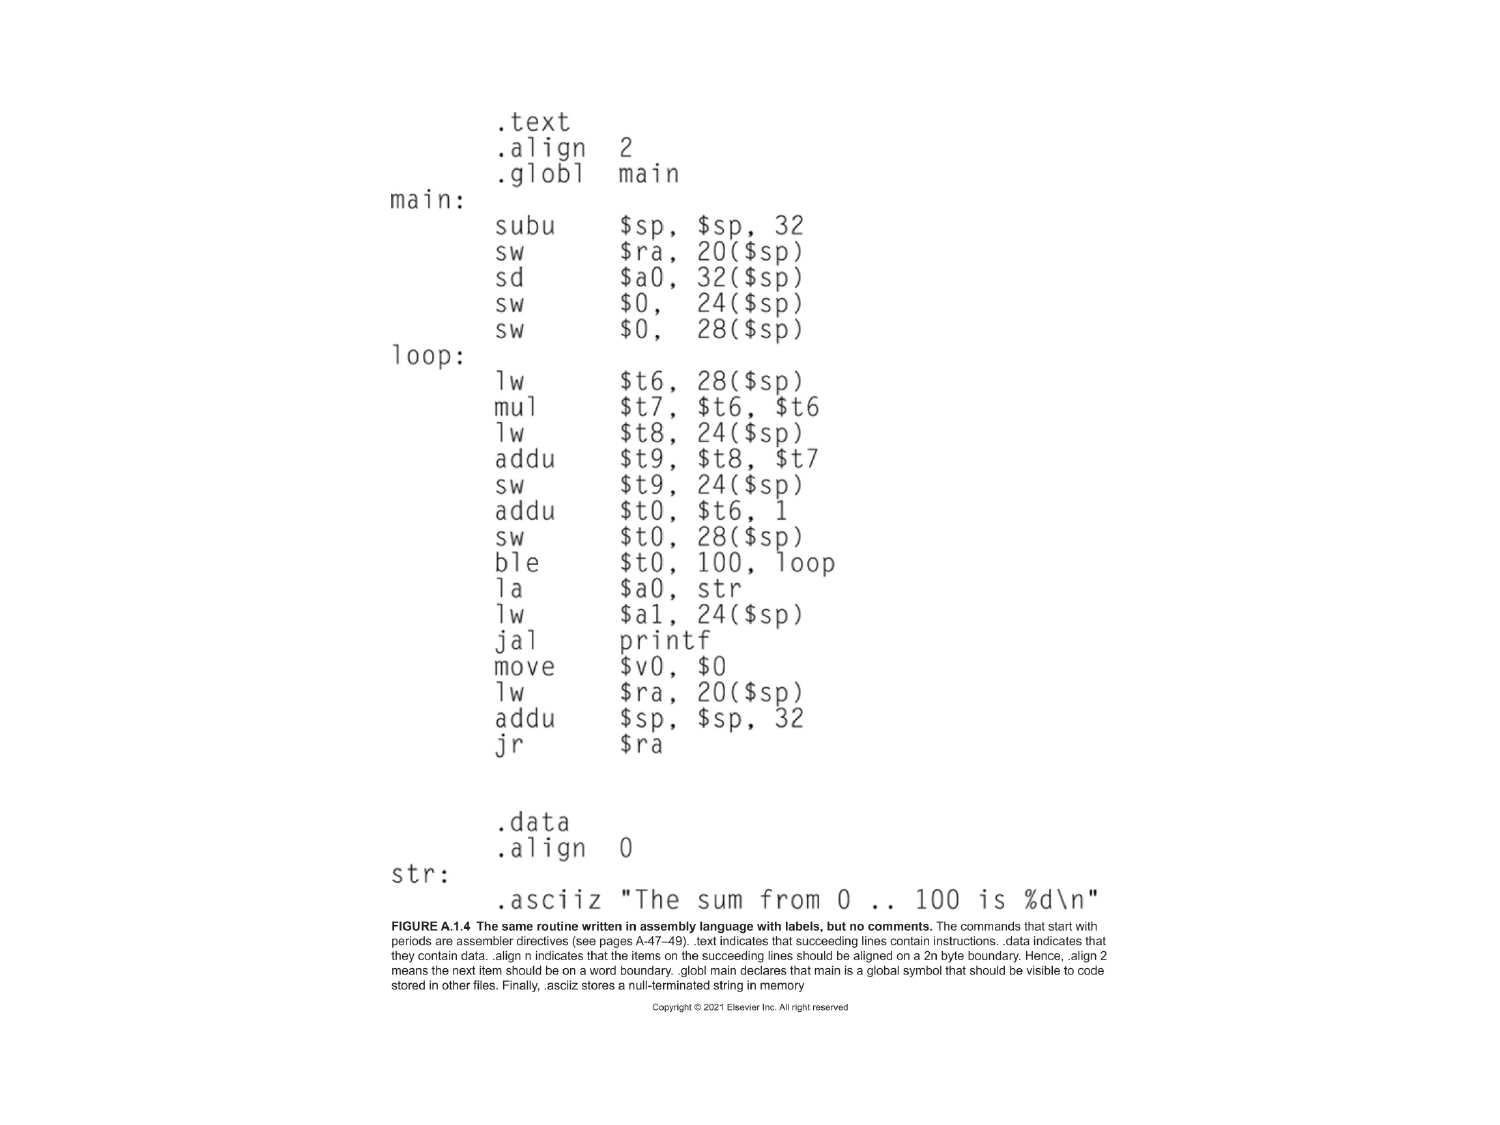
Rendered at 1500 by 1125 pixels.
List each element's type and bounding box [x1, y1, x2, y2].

picture [391, 112, 1109, 1013]
